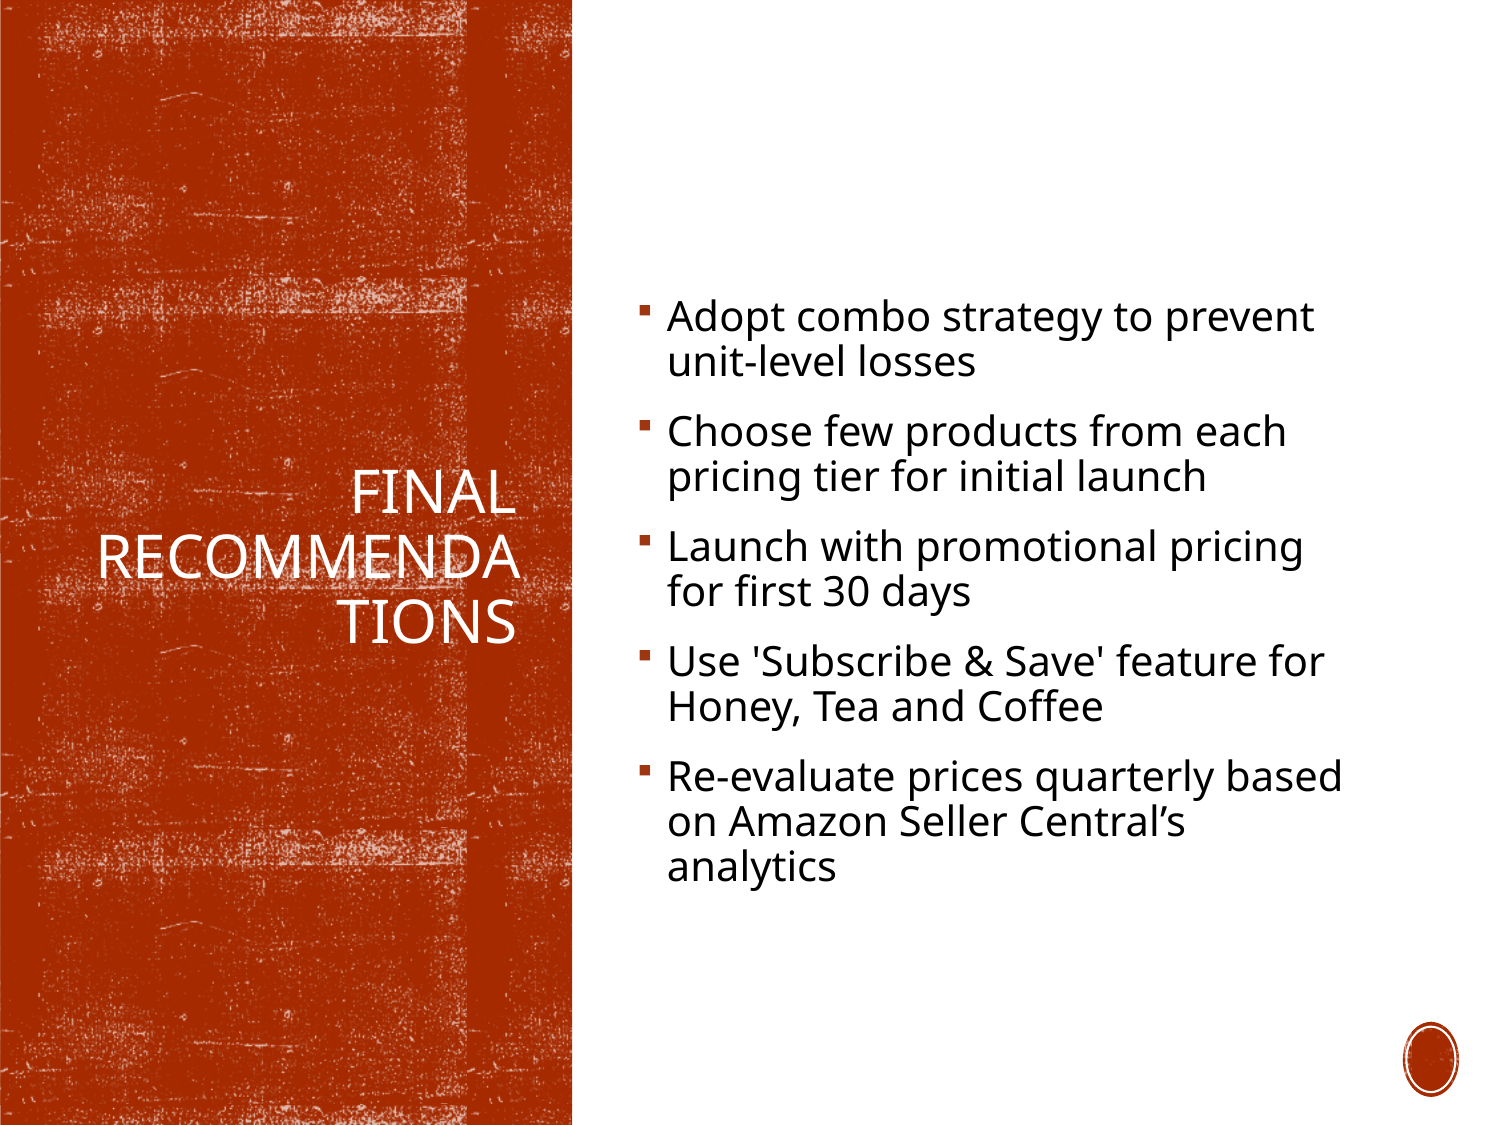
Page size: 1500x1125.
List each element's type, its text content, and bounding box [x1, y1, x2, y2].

text_box [0, 0, 573, 1125]
title Final Recommendations [79, 105, 533, 1013]
list Adopt combo strategy to prevent unit-level losses Choose few products from each pricing tier for initial launch Launch with promotional pricing for first 30 days Use 'Subscribe & Save' feature for Honey, Tea and Coffee Re-evaluate prices quarterly based on Amazon Seller Central’s analytics [621, 98, 1370, 1013]
text_box [1406, 1026, 1456, 1093]
text_box [573, 0, 1500, 1125]
text_box [1402, 1021, 1460, 1097]
